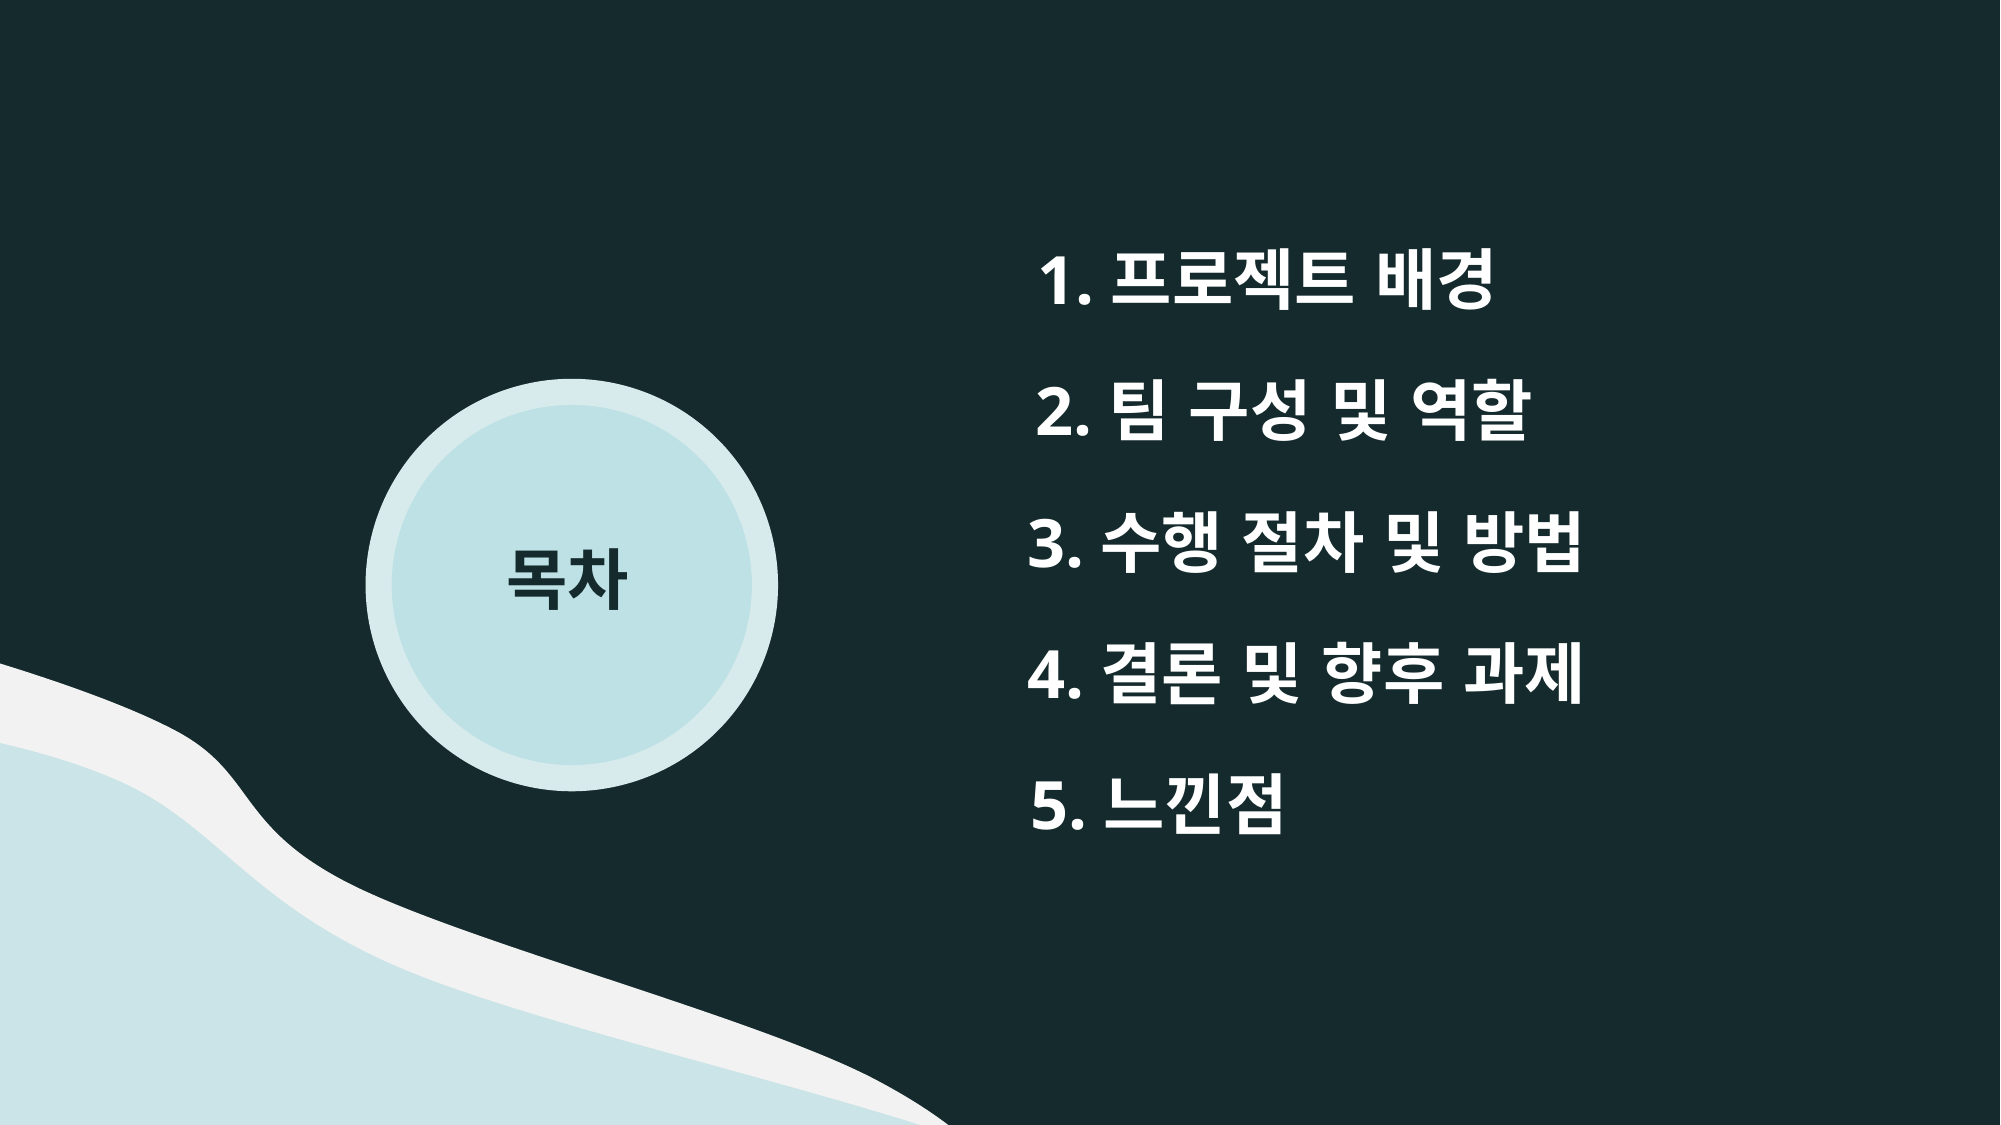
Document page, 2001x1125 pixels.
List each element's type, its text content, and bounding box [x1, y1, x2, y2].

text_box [1019, 230, 1595, 852]
text_box [364, 377, 780, 584]
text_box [0, 584, 1235, 1125]
text_box [390, 403, 753, 584]
text_box 목차 [491, 530, 645, 584]
